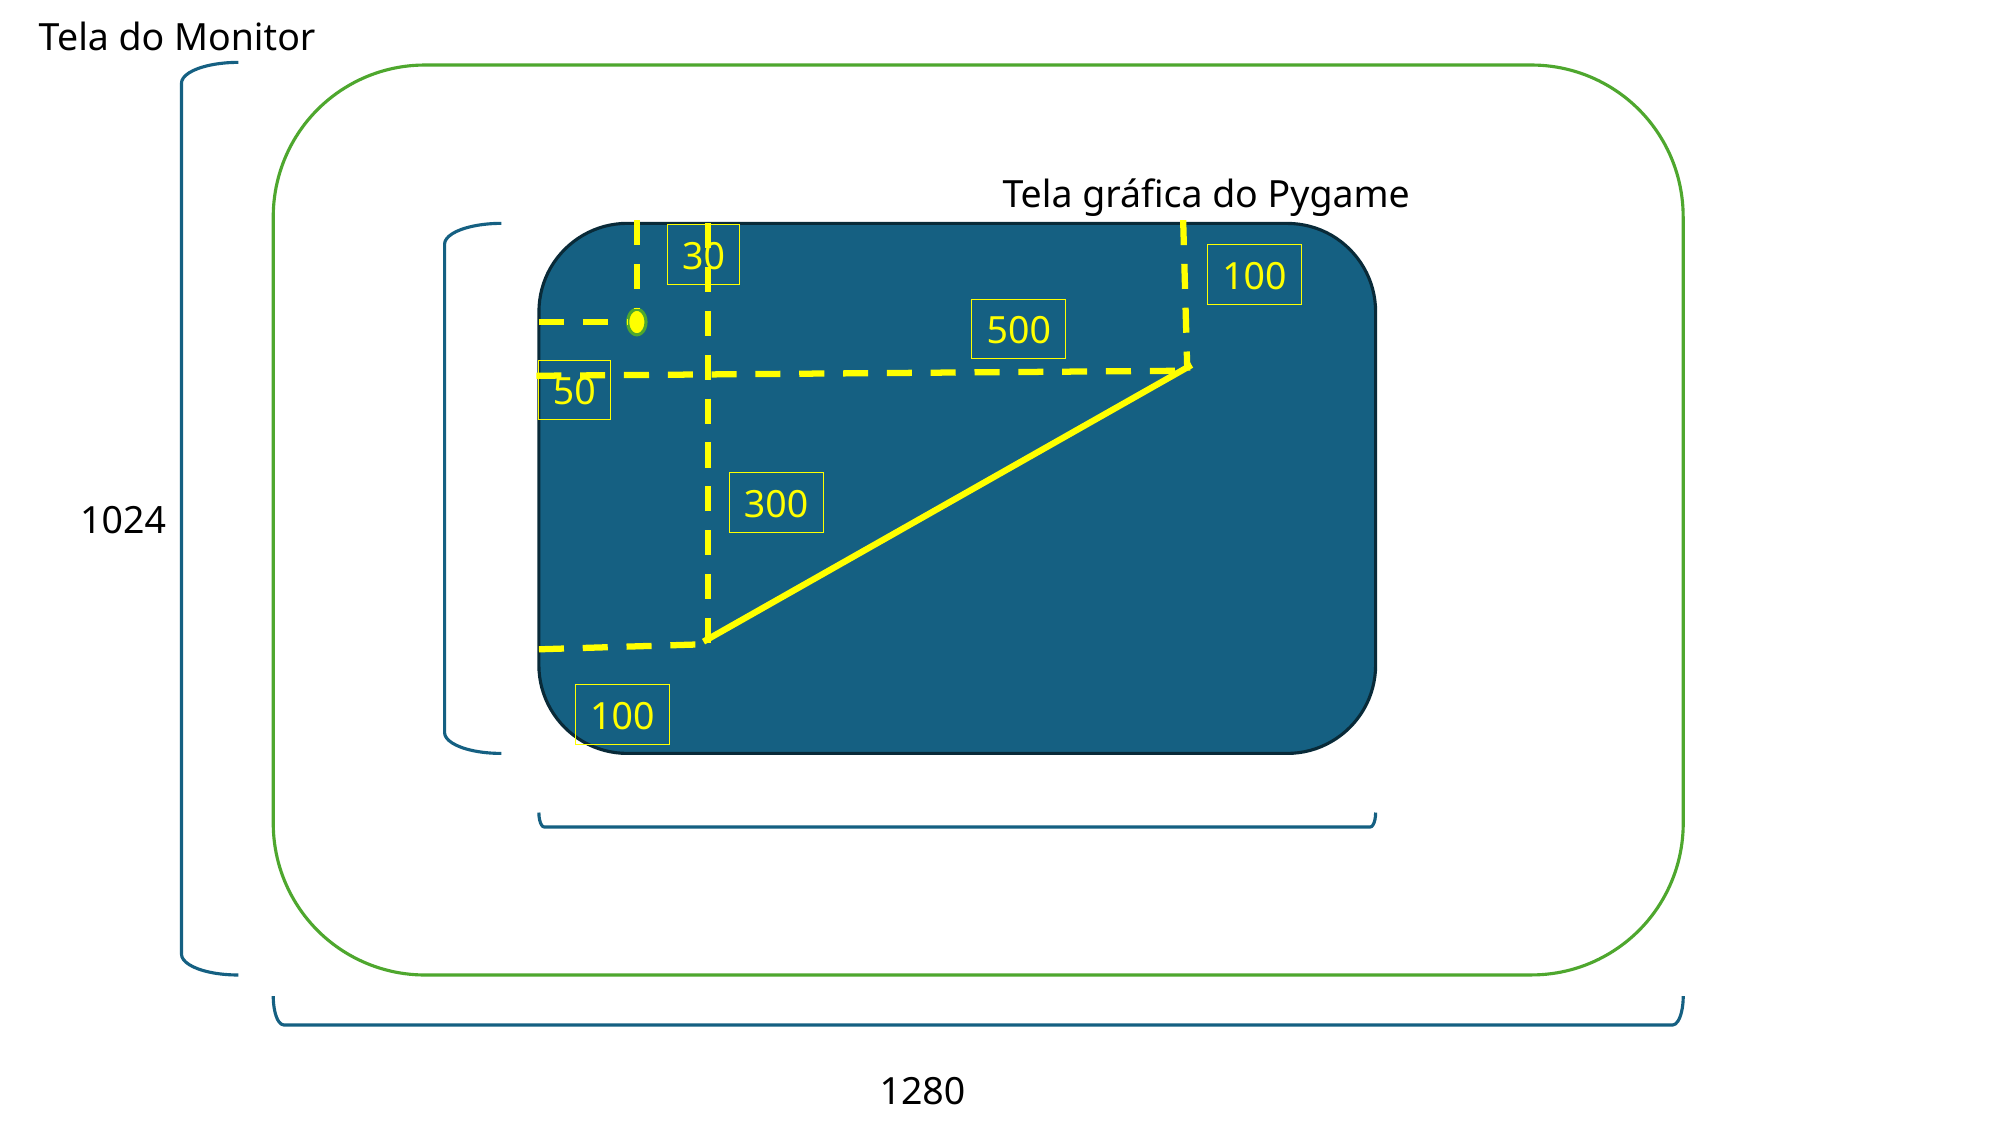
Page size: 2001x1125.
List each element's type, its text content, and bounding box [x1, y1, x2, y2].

text_box [271, 63, 1685, 977]
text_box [702, 377, 707, 643]
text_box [1182, 219, 1188, 372]
text_box 50 [538, 377, 611, 420]
text_box 30 [709, 224, 740, 285]
text_box Tela do Monitor [24, 5, 331, 66]
text_box [537, 221, 1182, 370]
text_box 100 [575, 684, 670, 745]
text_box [538, 643, 705, 650]
text_box [537, 223, 1378, 755]
text_box 1280 [864, 1059, 981, 1120]
text_box [271, 996, 1685, 1027]
text_box 1024 [65, 488, 181, 549]
text_box 50 [538, 360, 611, 370]
text_box 500 [971, 299, 1066, 359]
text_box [709, 364, 1193, 643]
text_box 30 [667, 224, 707, 285]
text_box Tela gráfica do Pygame [987, 162, 1425, 223]
text_box 100 [1207, 244, 1302, 305]
text_box [179, 60, 239, 977]
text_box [535, 370, 1184, 377]
text_box [443, 221, 502, 755]
text_box [537, 812, 1378, 829]
text_box [626, 308, 648, 337]
